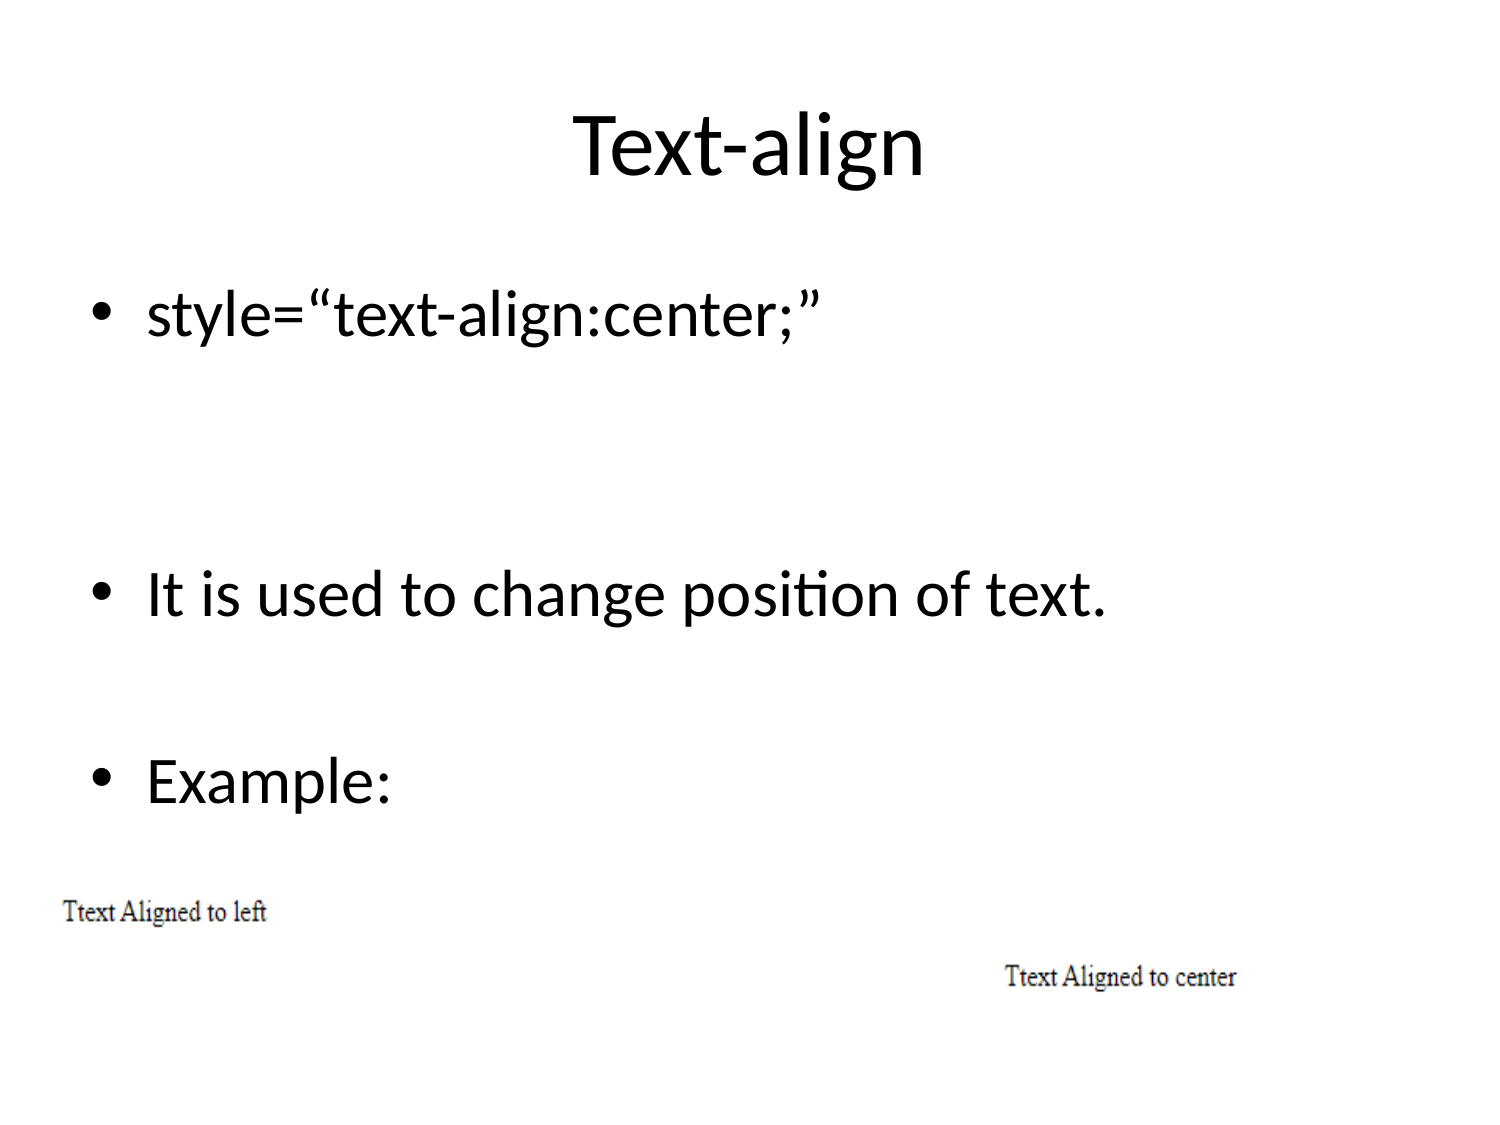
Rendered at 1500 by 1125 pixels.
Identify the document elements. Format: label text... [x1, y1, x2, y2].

title Text-align [75, 45, 1425, 233]
picture [49, 874, 1500, 1013]
list style=“text-align:center;” It is used to change position of text. Example: [75, 262, 1425, 873]
